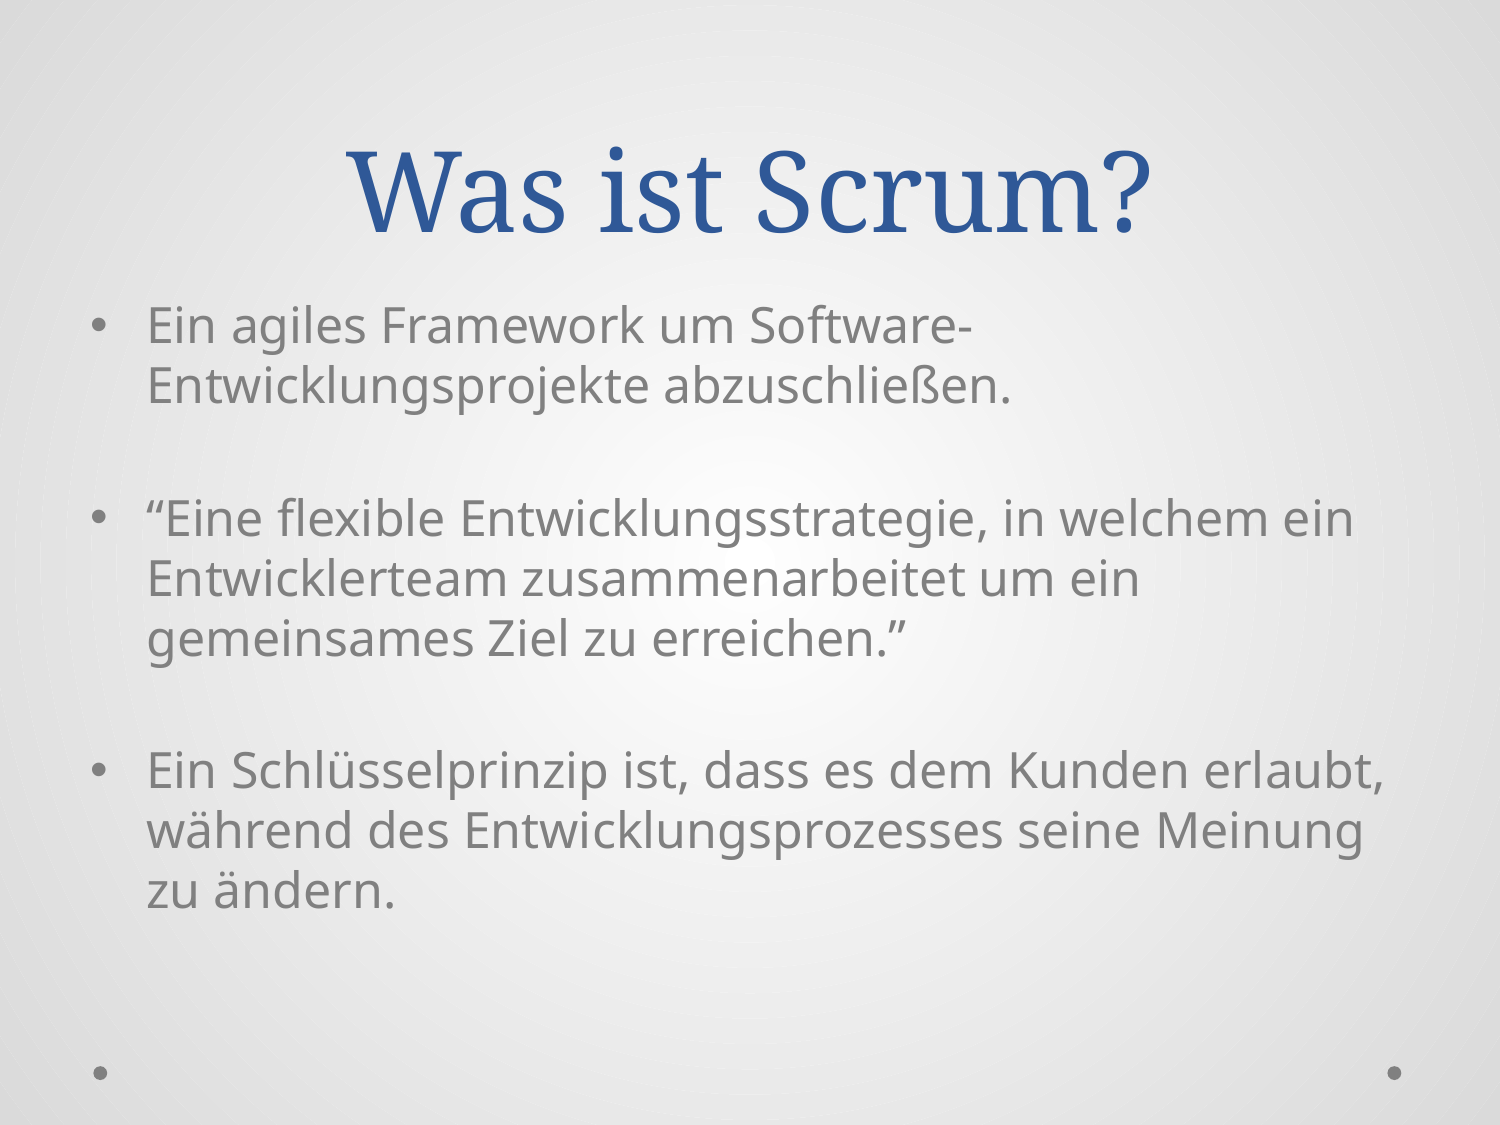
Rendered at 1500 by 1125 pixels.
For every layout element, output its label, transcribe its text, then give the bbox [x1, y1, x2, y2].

list Ein agiles Framework um Software-Entwicklungsprojekte abzuschließen. “Eine flexible Entwicklungsstrategie, in welchem ein Entwicklerteam zusammenarbeitet um ein gemeinsames Ziel zu erreichen.” Ein Schlüsselprinzip ist, dass es dem Kunden erlaubt, während des Entwicklungsprozesses seine Meinung zu ändern. [75, 286, 1425, 1005]
title Was ist Scrum? [75, 0, 1425, 263]
